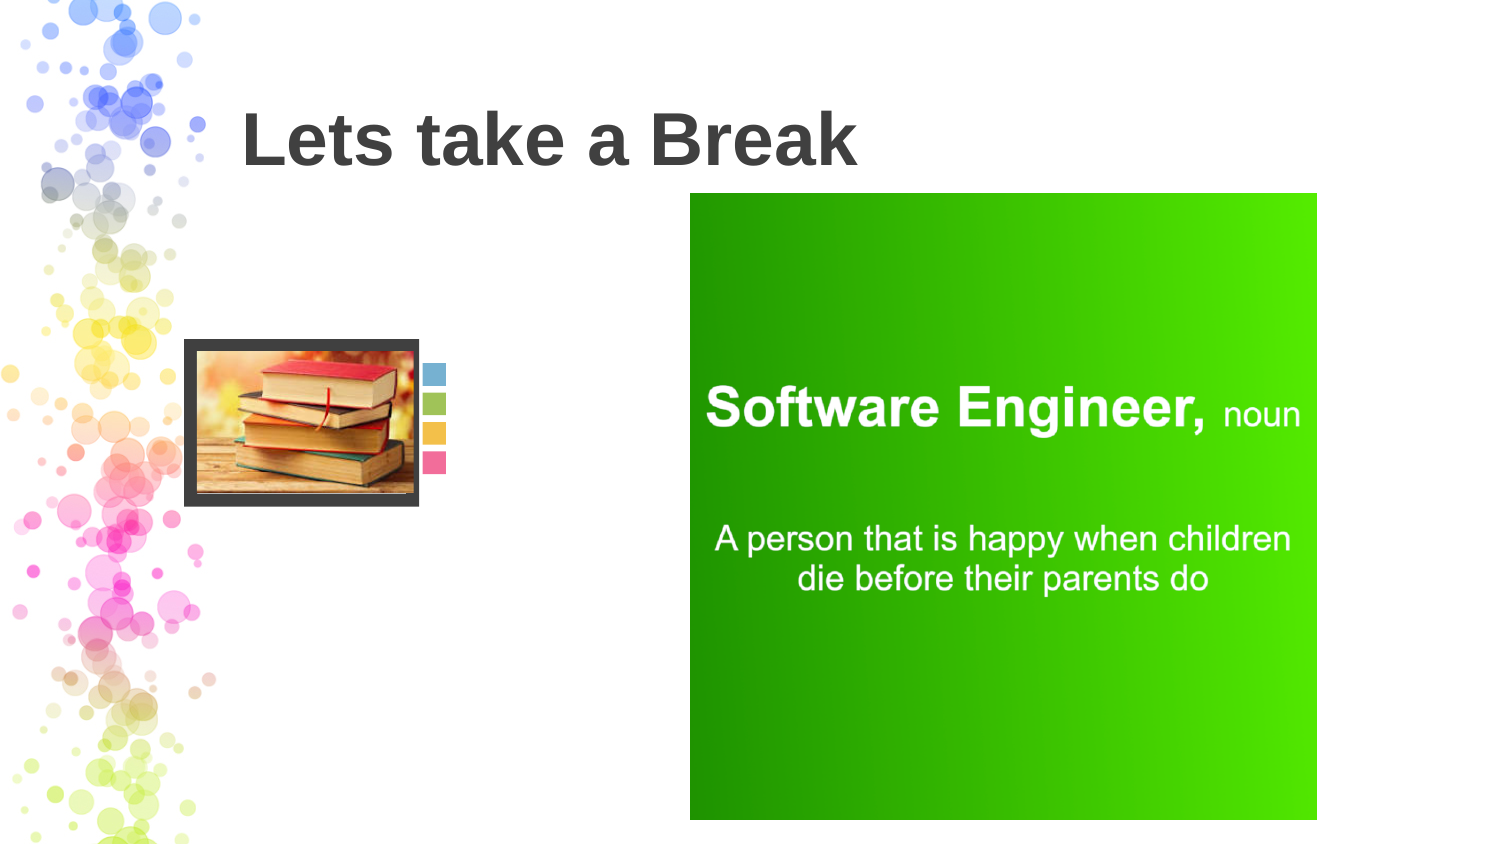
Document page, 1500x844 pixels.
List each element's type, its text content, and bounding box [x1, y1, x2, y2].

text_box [424, 362, 447, 475]
picture [0, 0, 1500, 844]
title Lets take a Break [226, 91, 1024, 181]
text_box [183, 338, 420, 507]
